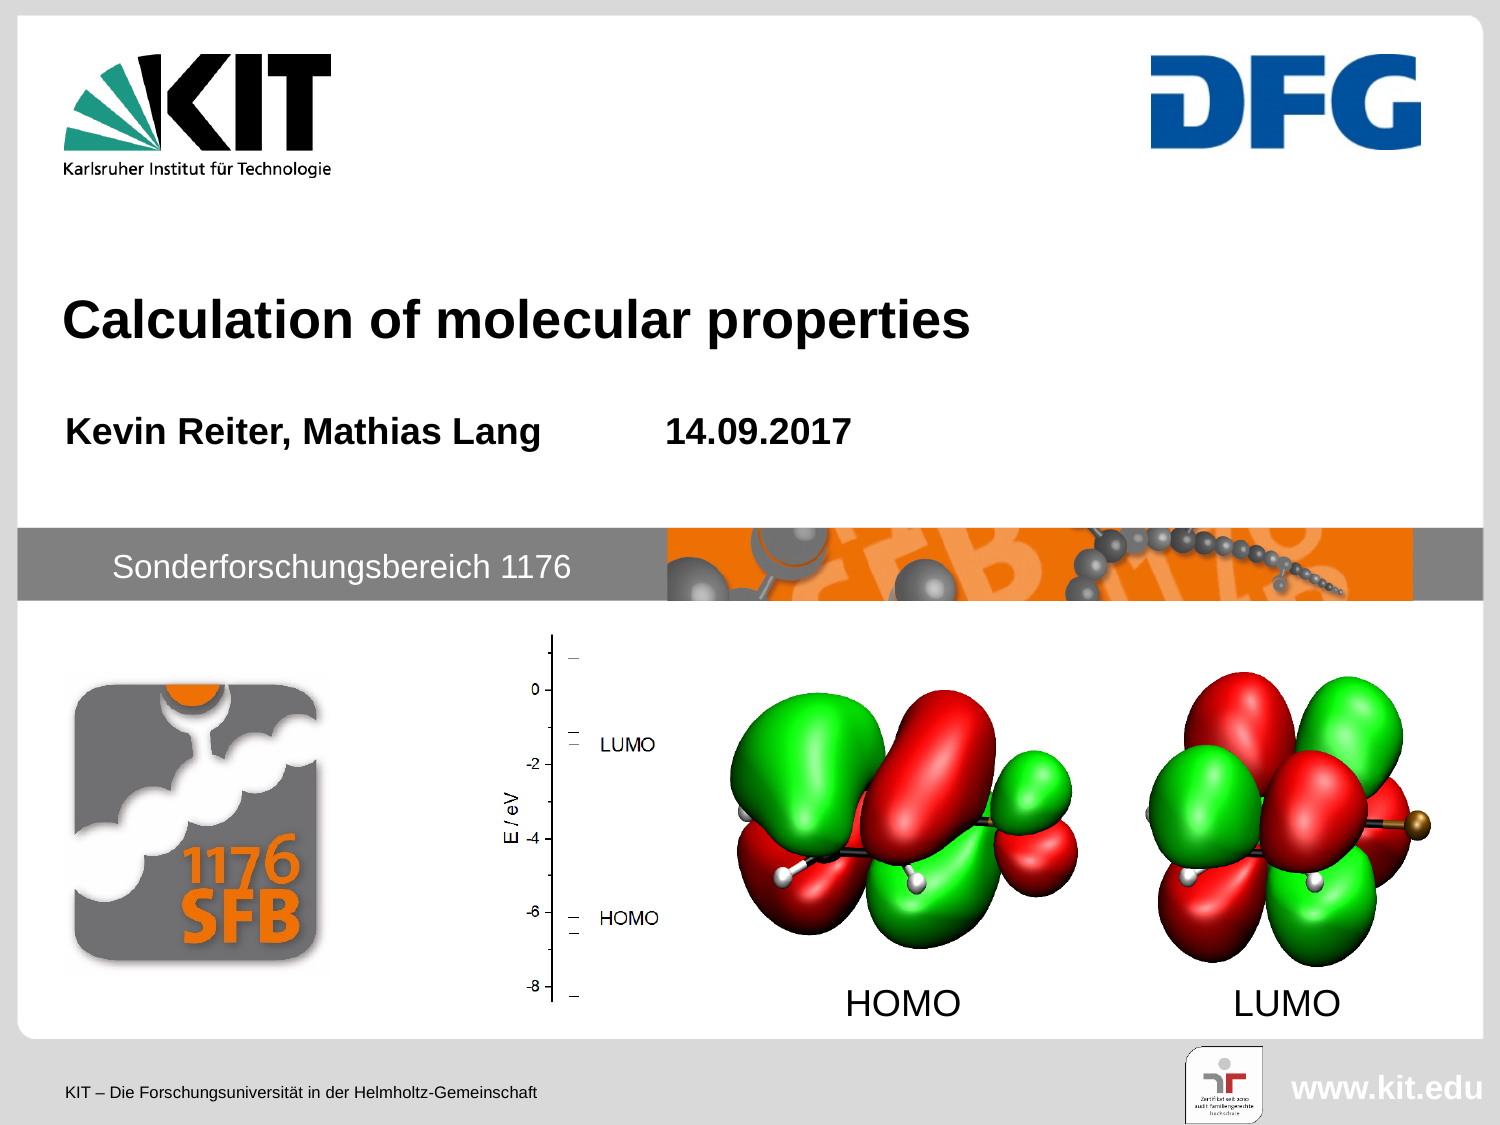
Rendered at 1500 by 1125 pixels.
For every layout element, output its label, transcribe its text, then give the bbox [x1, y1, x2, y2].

text_box Kevin Reiter, Mathias Lang 14.09.2017 [65, 361, 1439, 464]
text_box LUMO [1218, 980, 1357, 1032]
text_box HOMO [830, 971, 977, 1032]
text_box Calculation of molecular properties [62, 231, 1439, 350]
picture [0, 0, 1500, 1125]
